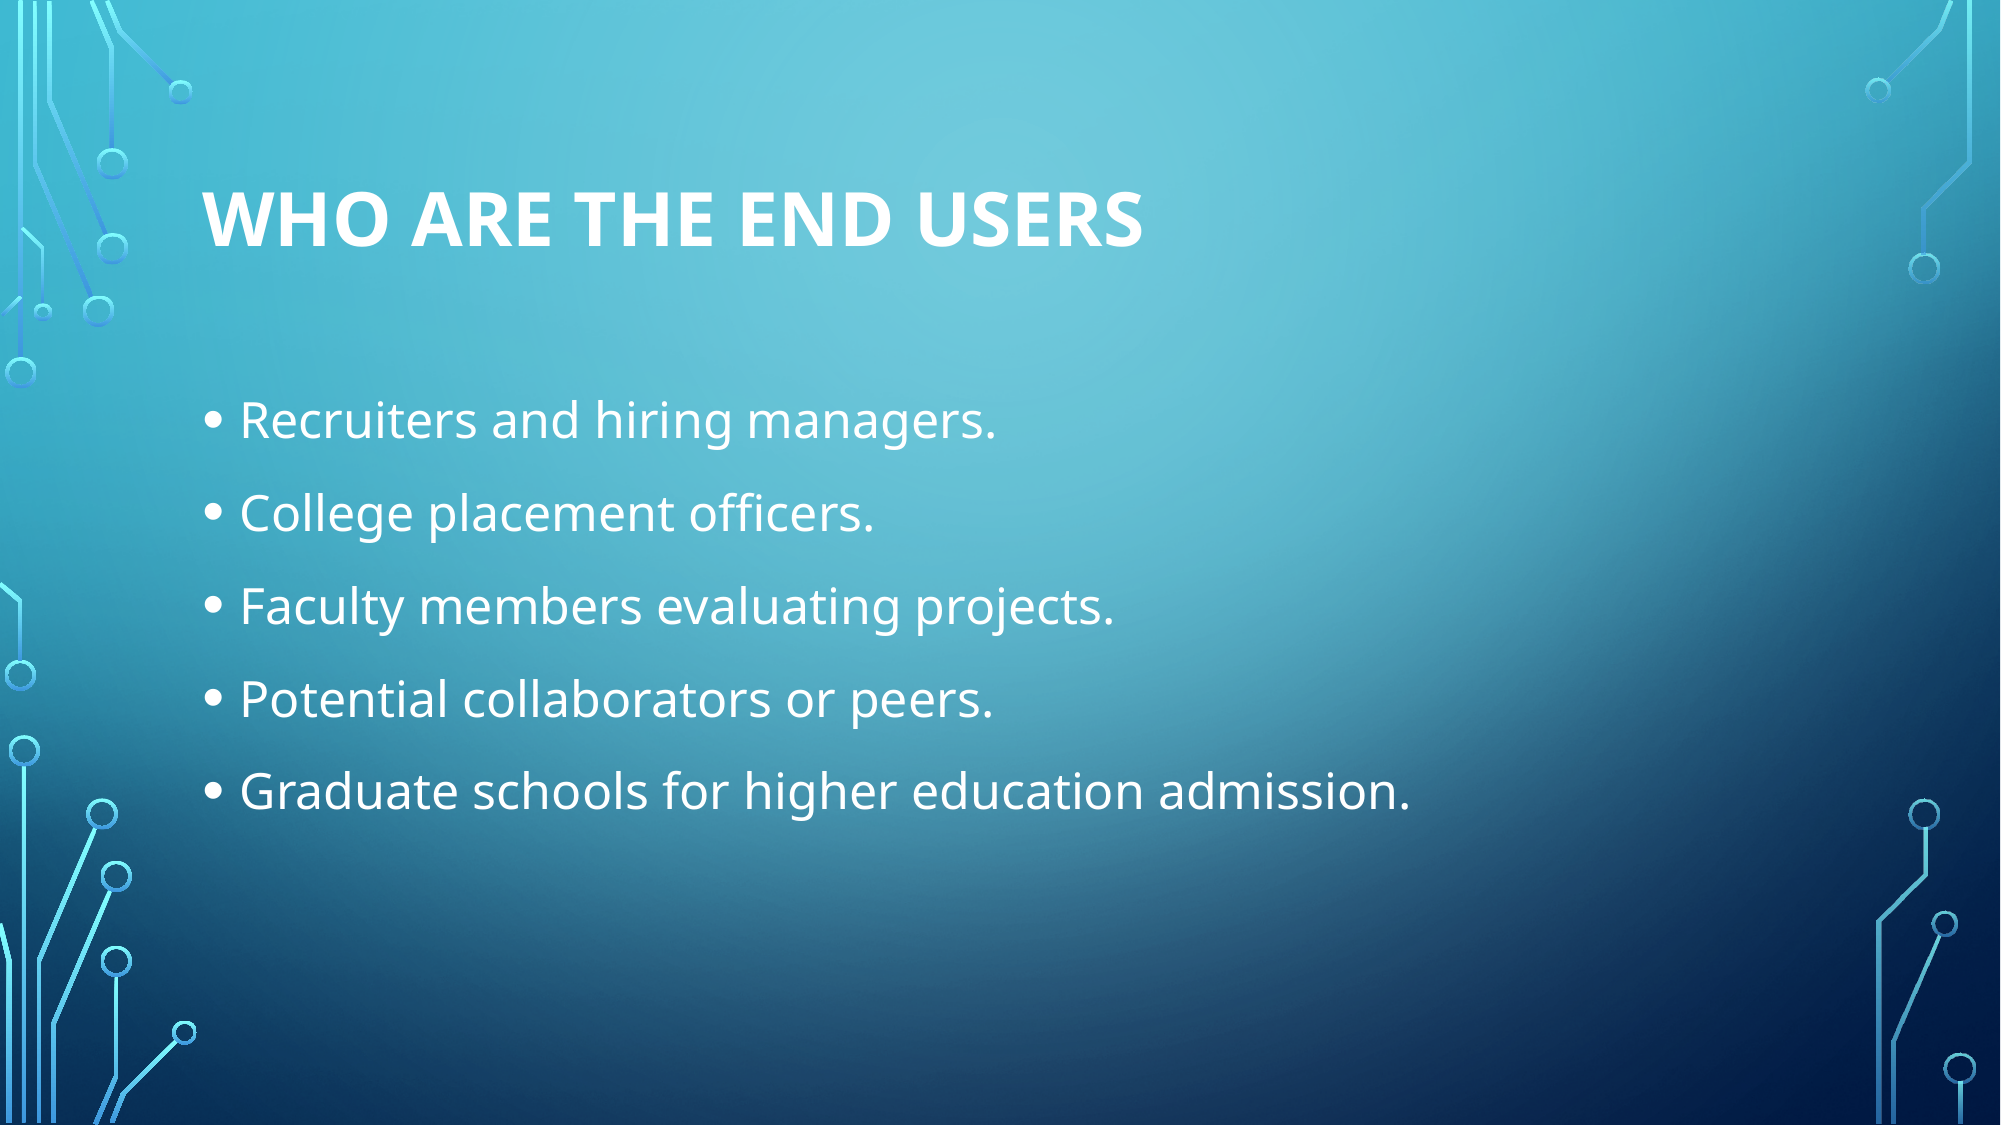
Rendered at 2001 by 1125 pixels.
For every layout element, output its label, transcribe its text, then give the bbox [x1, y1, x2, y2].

title WHO ARE THE END USERS [187, 101, 1813, 344]
list Recruiters and hiring managers. College placement officers. Faculty members evaluating projects. Potential collaborators or peers. Graduate schools for higher education admission. [187, 369, 1813, 950]
